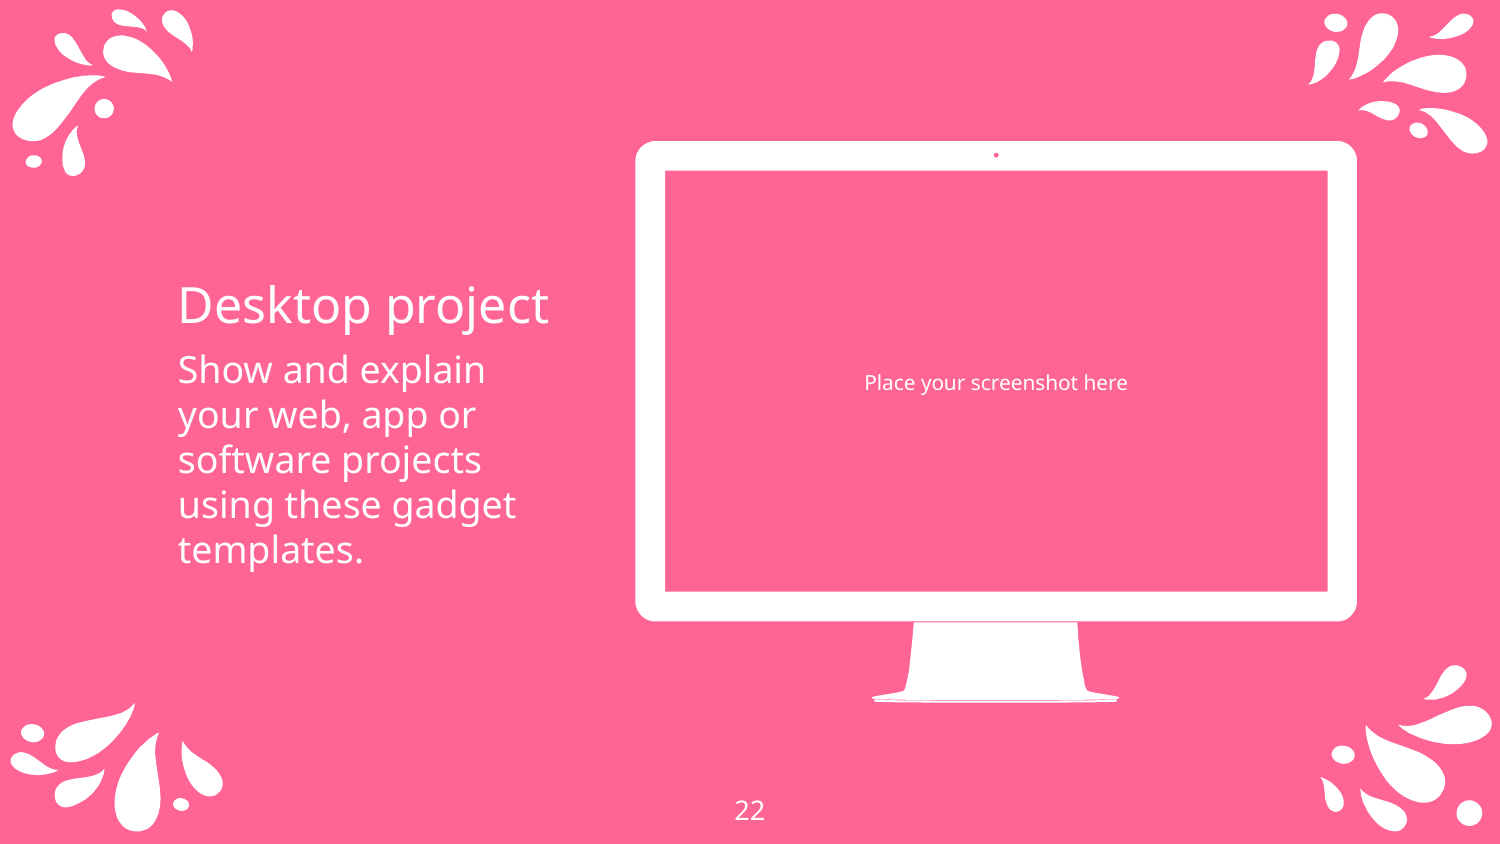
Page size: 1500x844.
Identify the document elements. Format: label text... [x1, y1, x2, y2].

list Desktop project Show and explain your web, app or software projects using these gadget templates. [177, 72, 557, 771]
text_box [635, 141, 1357, 703]
slide_number ‹#› [705, 779, 795, 844]
text_box Place your screenshot here [665, 170, 1327, 593]
